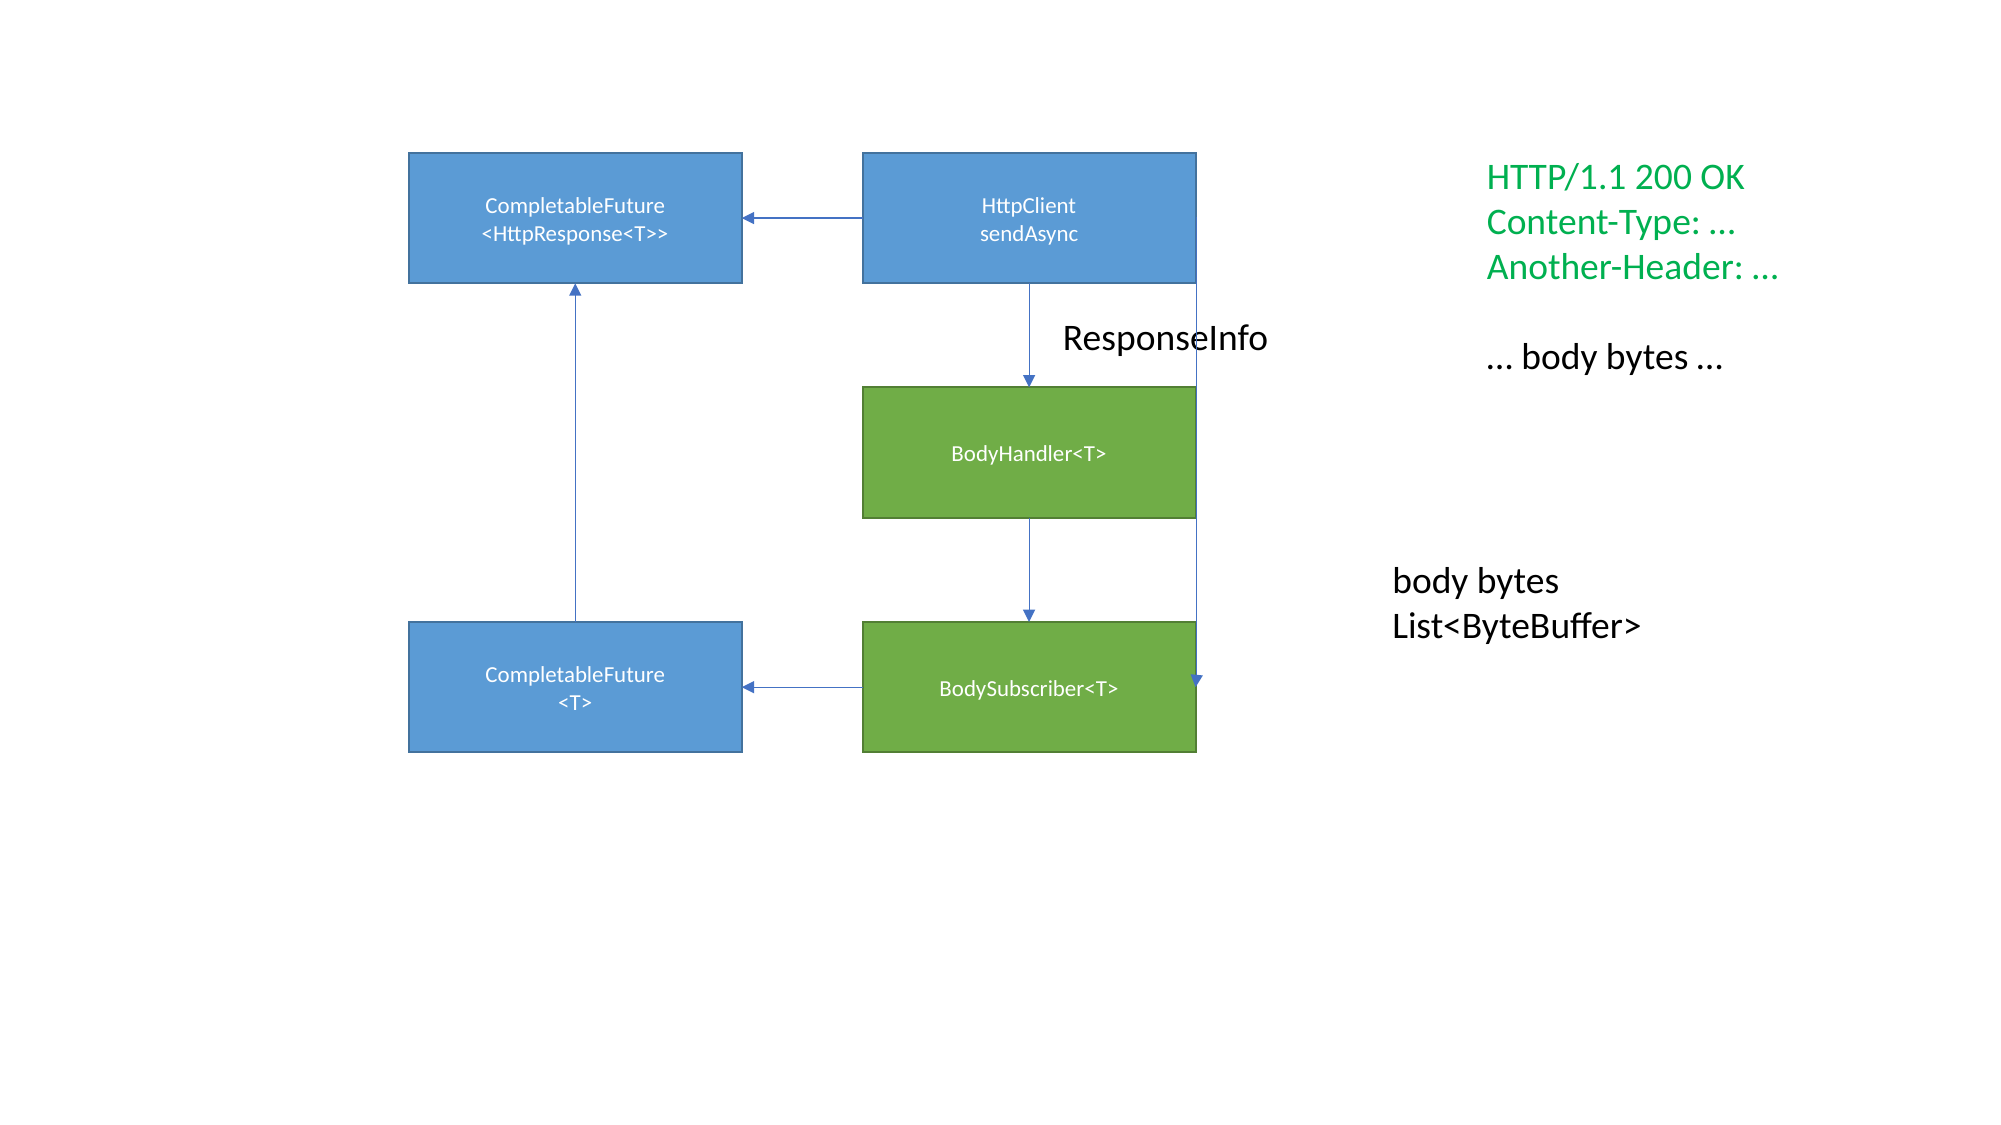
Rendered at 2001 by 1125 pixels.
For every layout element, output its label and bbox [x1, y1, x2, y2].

text_box [1472, 144, 1922, 385]
text_box [408, 152, 1284, 753]
text_box [1377, 548, 1658, 654]
